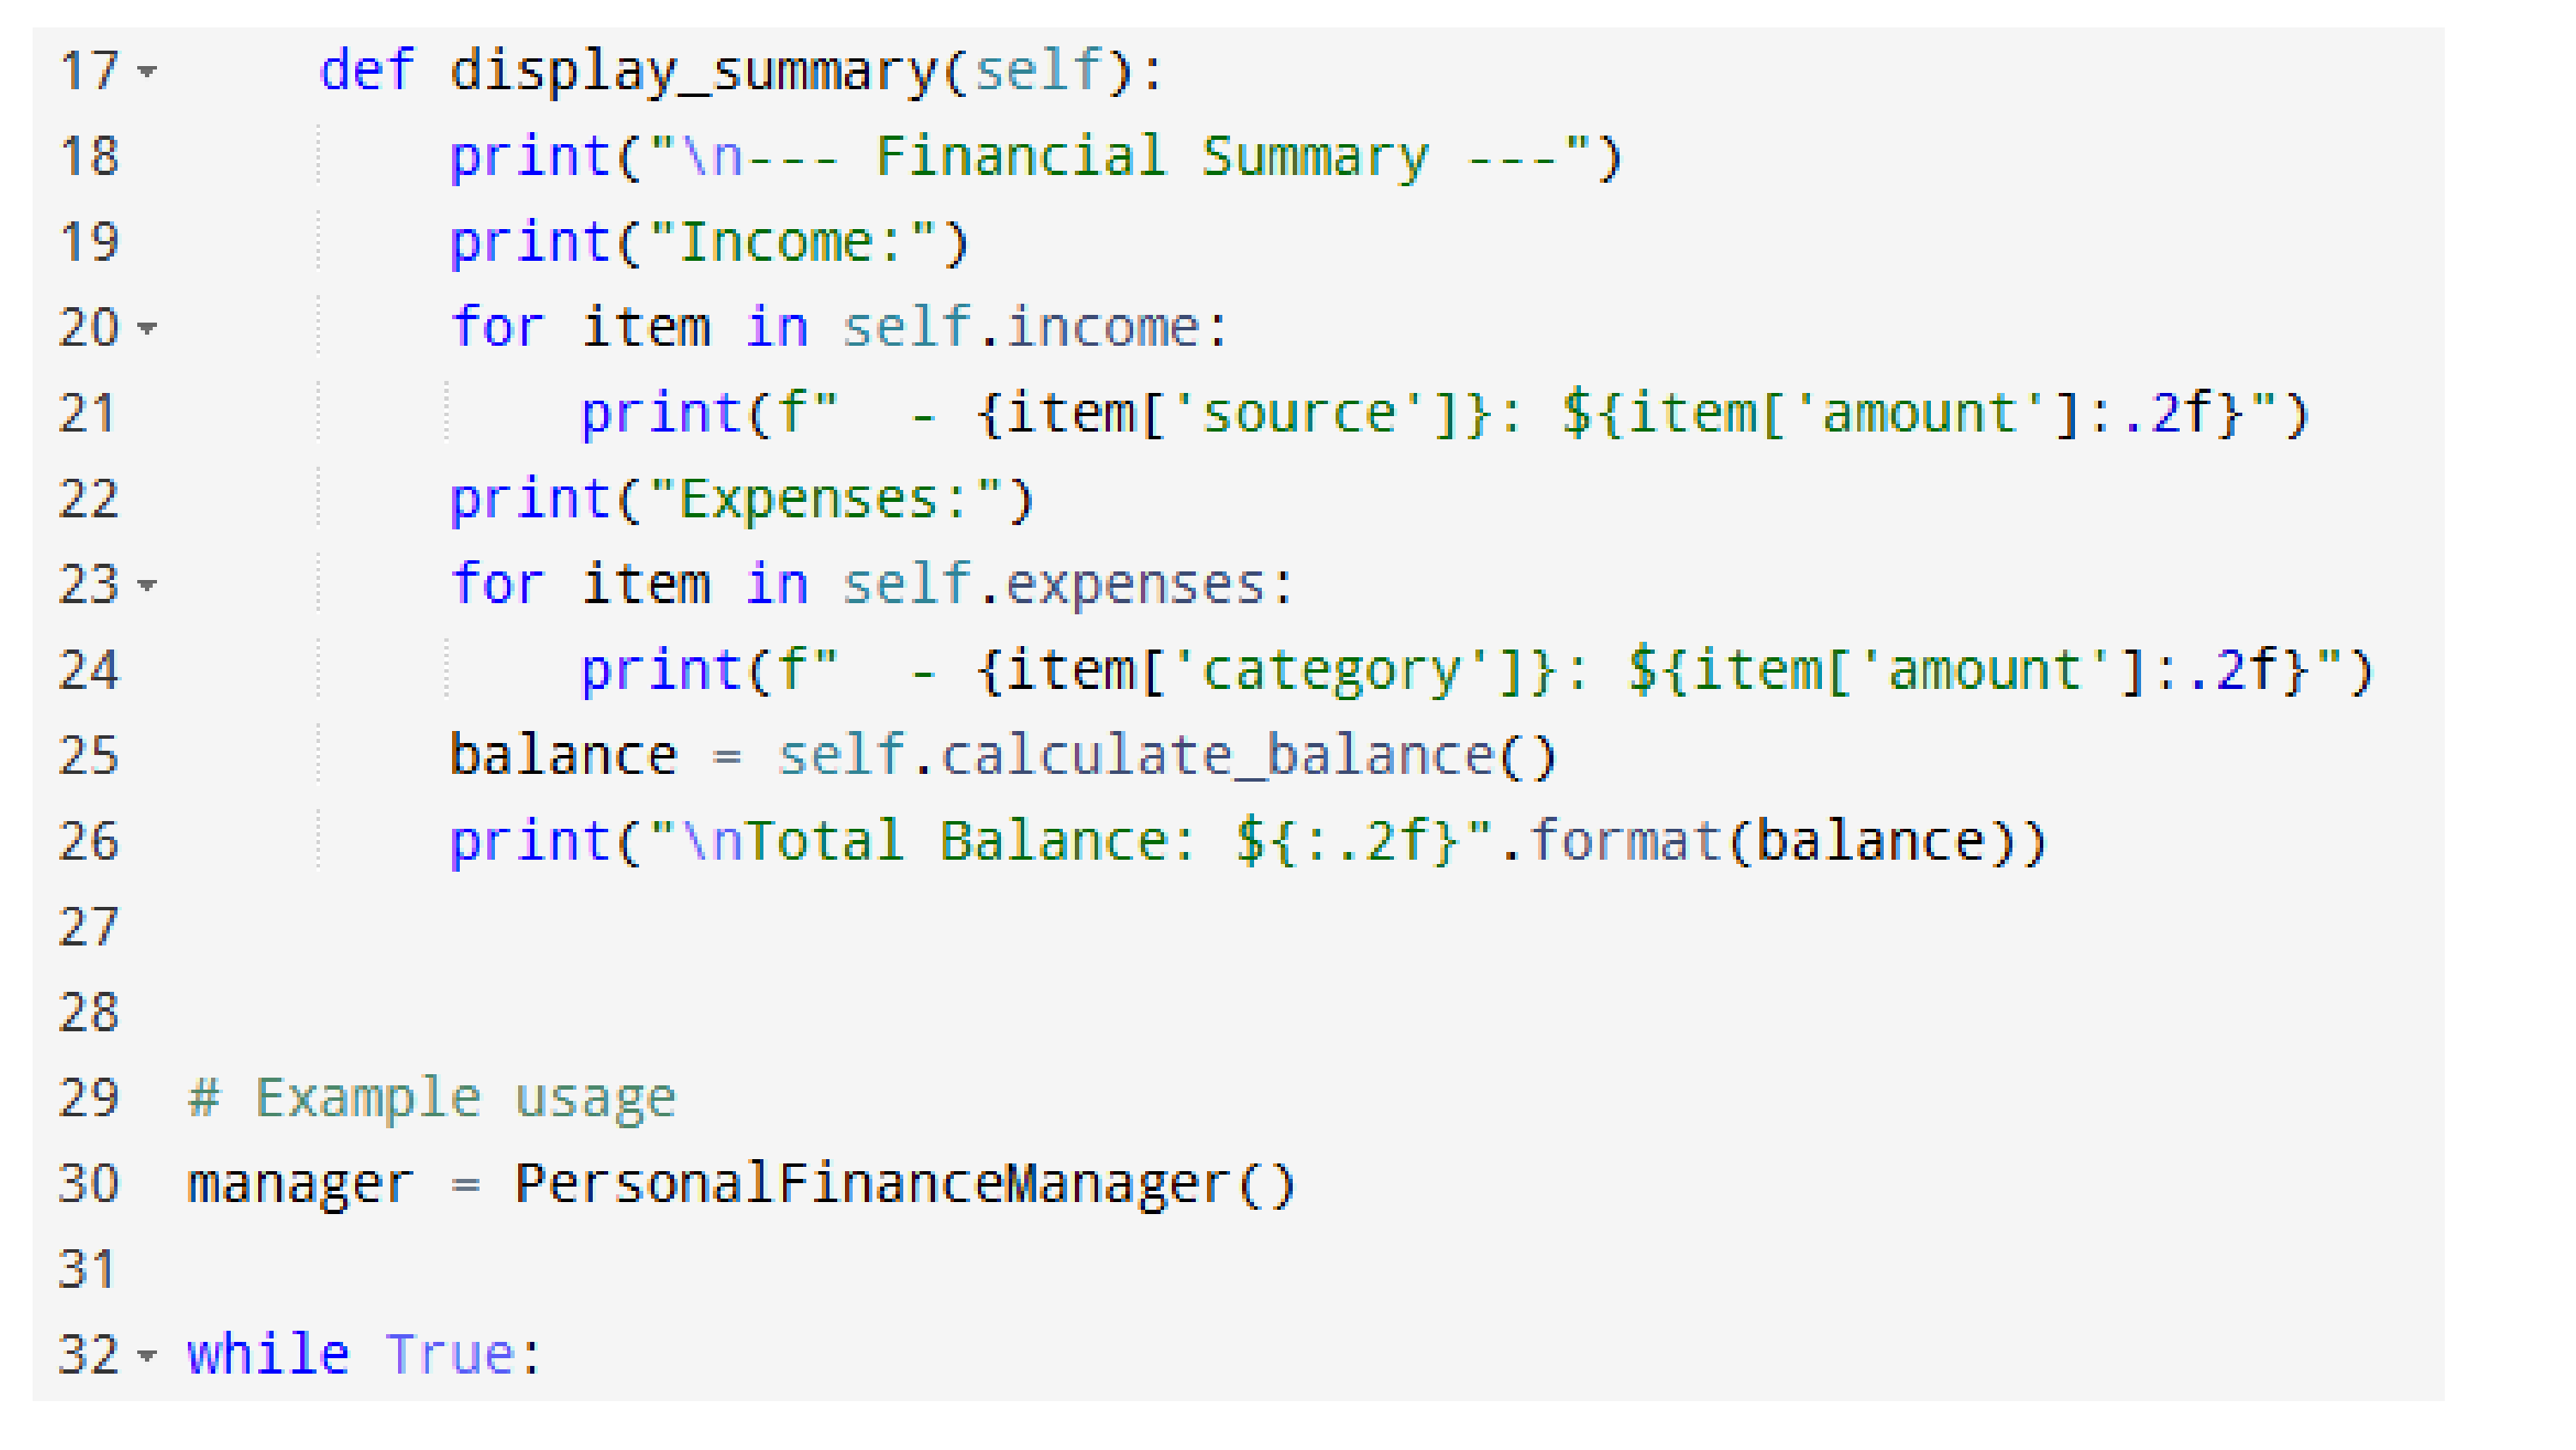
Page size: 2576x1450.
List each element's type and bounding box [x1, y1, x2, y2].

picture [33, 27, 2445, 1401]
